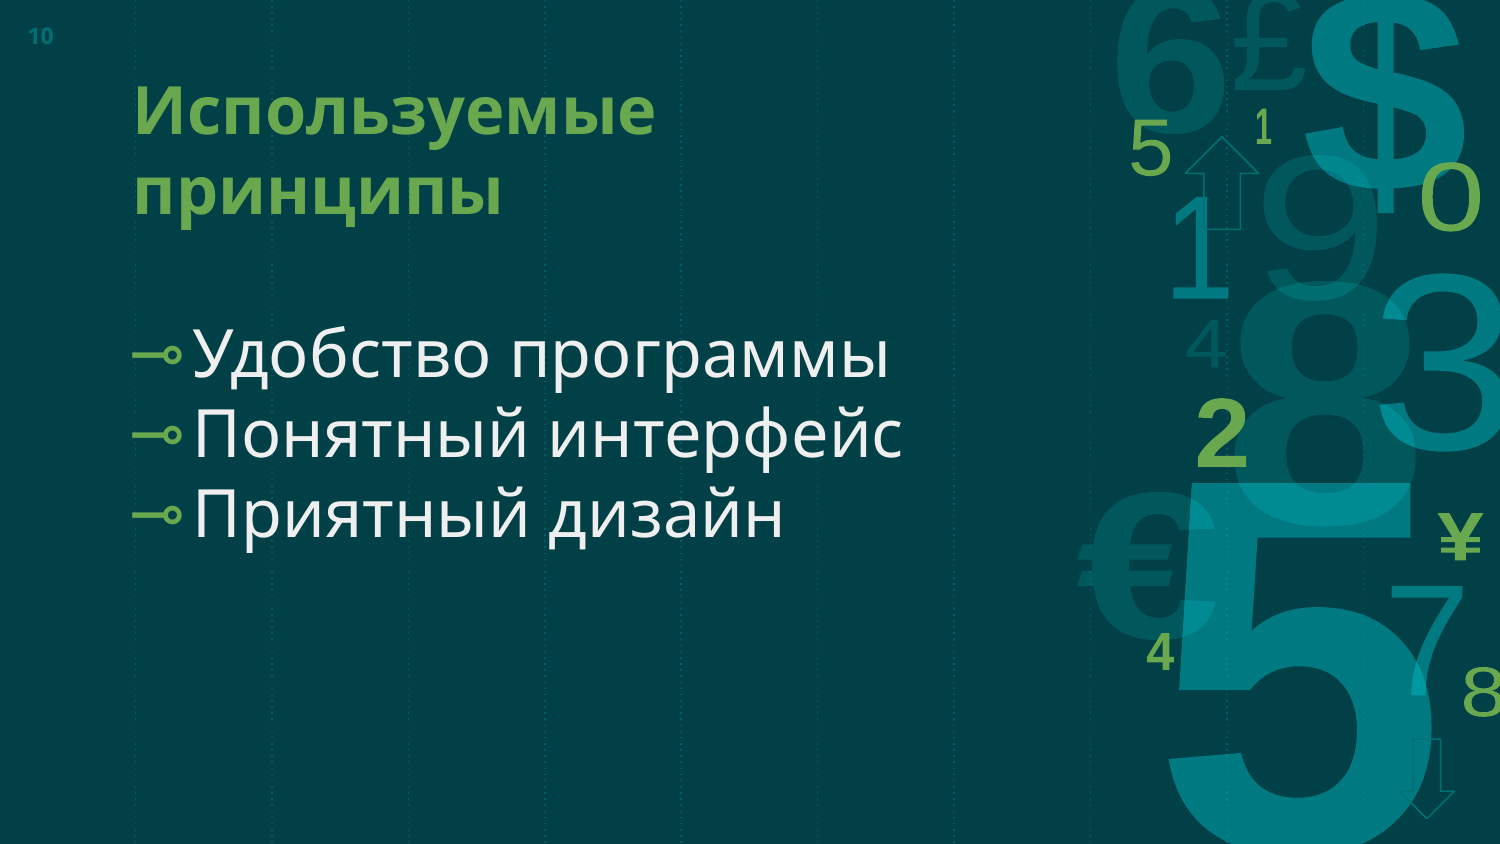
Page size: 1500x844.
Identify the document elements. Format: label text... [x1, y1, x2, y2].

list Удобство программы Понятный интерфейс Приятный дизайн [102, 296, 943, 648]
slide_number 10 [12, 6, 103, 66]
title Используемые принципы [117, 128, 1011, 243]
